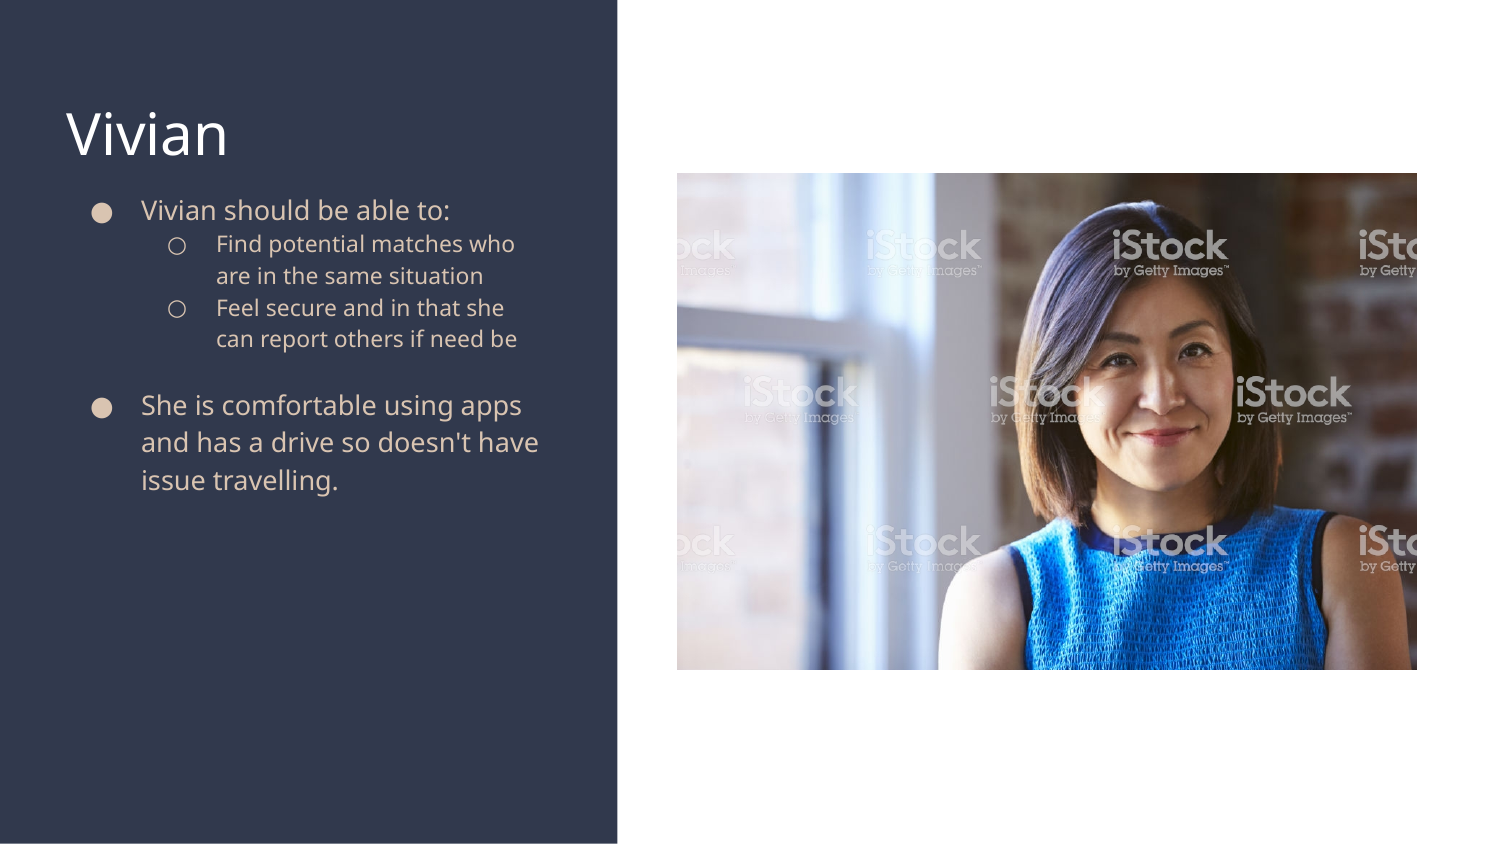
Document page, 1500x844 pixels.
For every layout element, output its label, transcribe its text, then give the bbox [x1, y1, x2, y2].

list Vivian should be able to: Find potential matches who are in the same situation Feel secure and in that she can report others if need be She is comfortable using apps and has a drive so doesn't have issue travelling. [51, 173, 565, 566]
picture [676, 173, 1418, 671]
title Vivian [51, 82, 565, 173]
